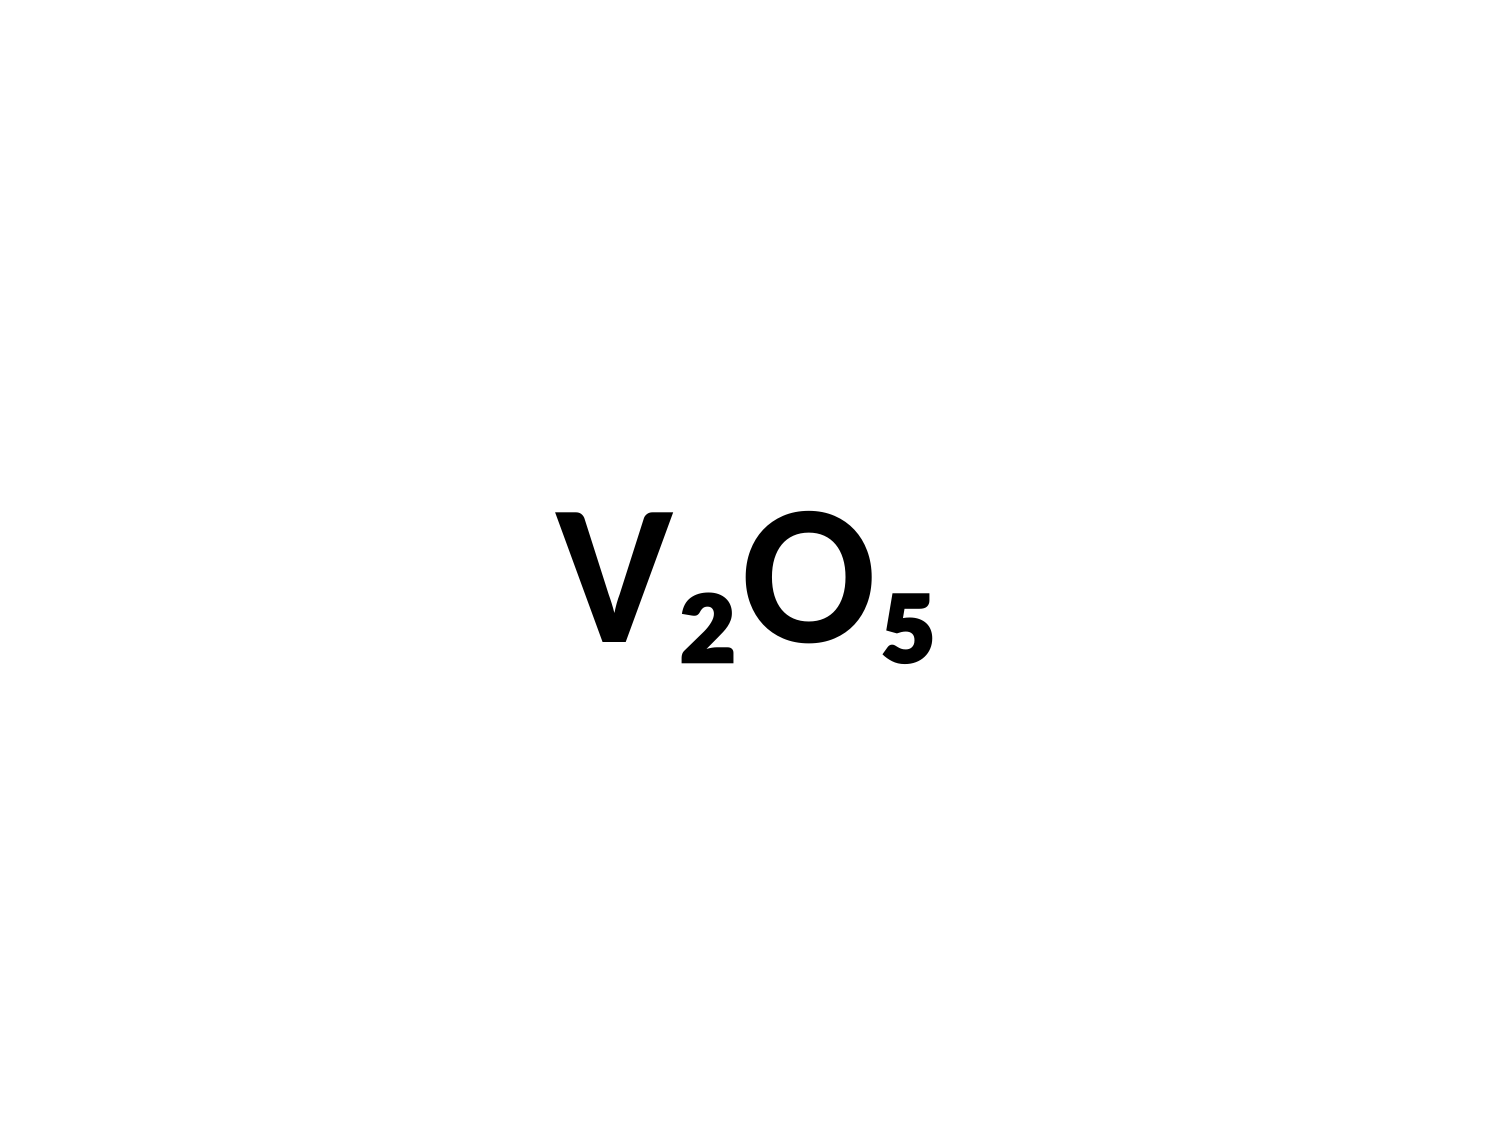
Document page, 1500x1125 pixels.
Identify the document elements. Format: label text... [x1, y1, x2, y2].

text_box V₂O₅ [0, 435, 1500, 690]
